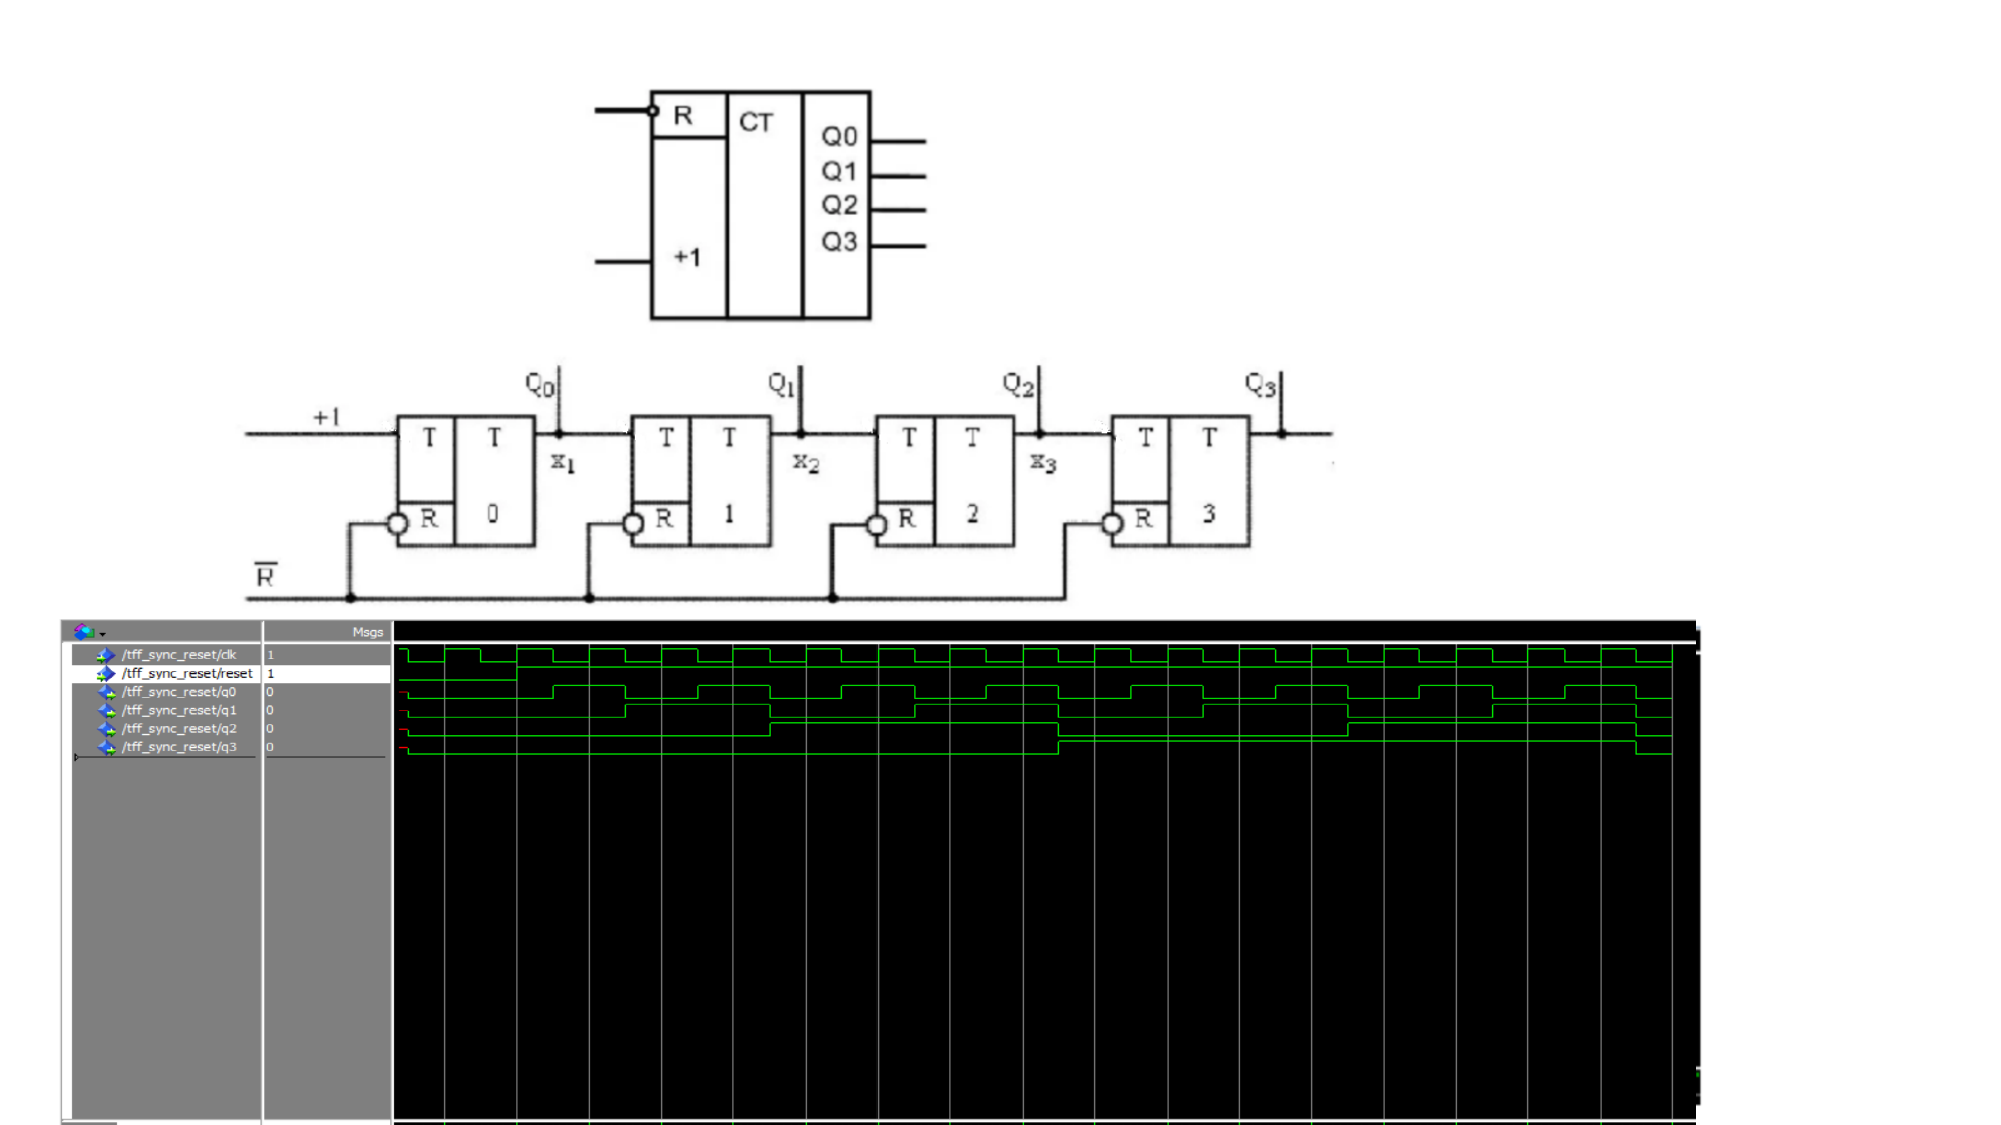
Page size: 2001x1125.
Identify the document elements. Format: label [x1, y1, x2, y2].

list [76, 58, 2000, 1125]
list [59, 619, 1696, 1125]
